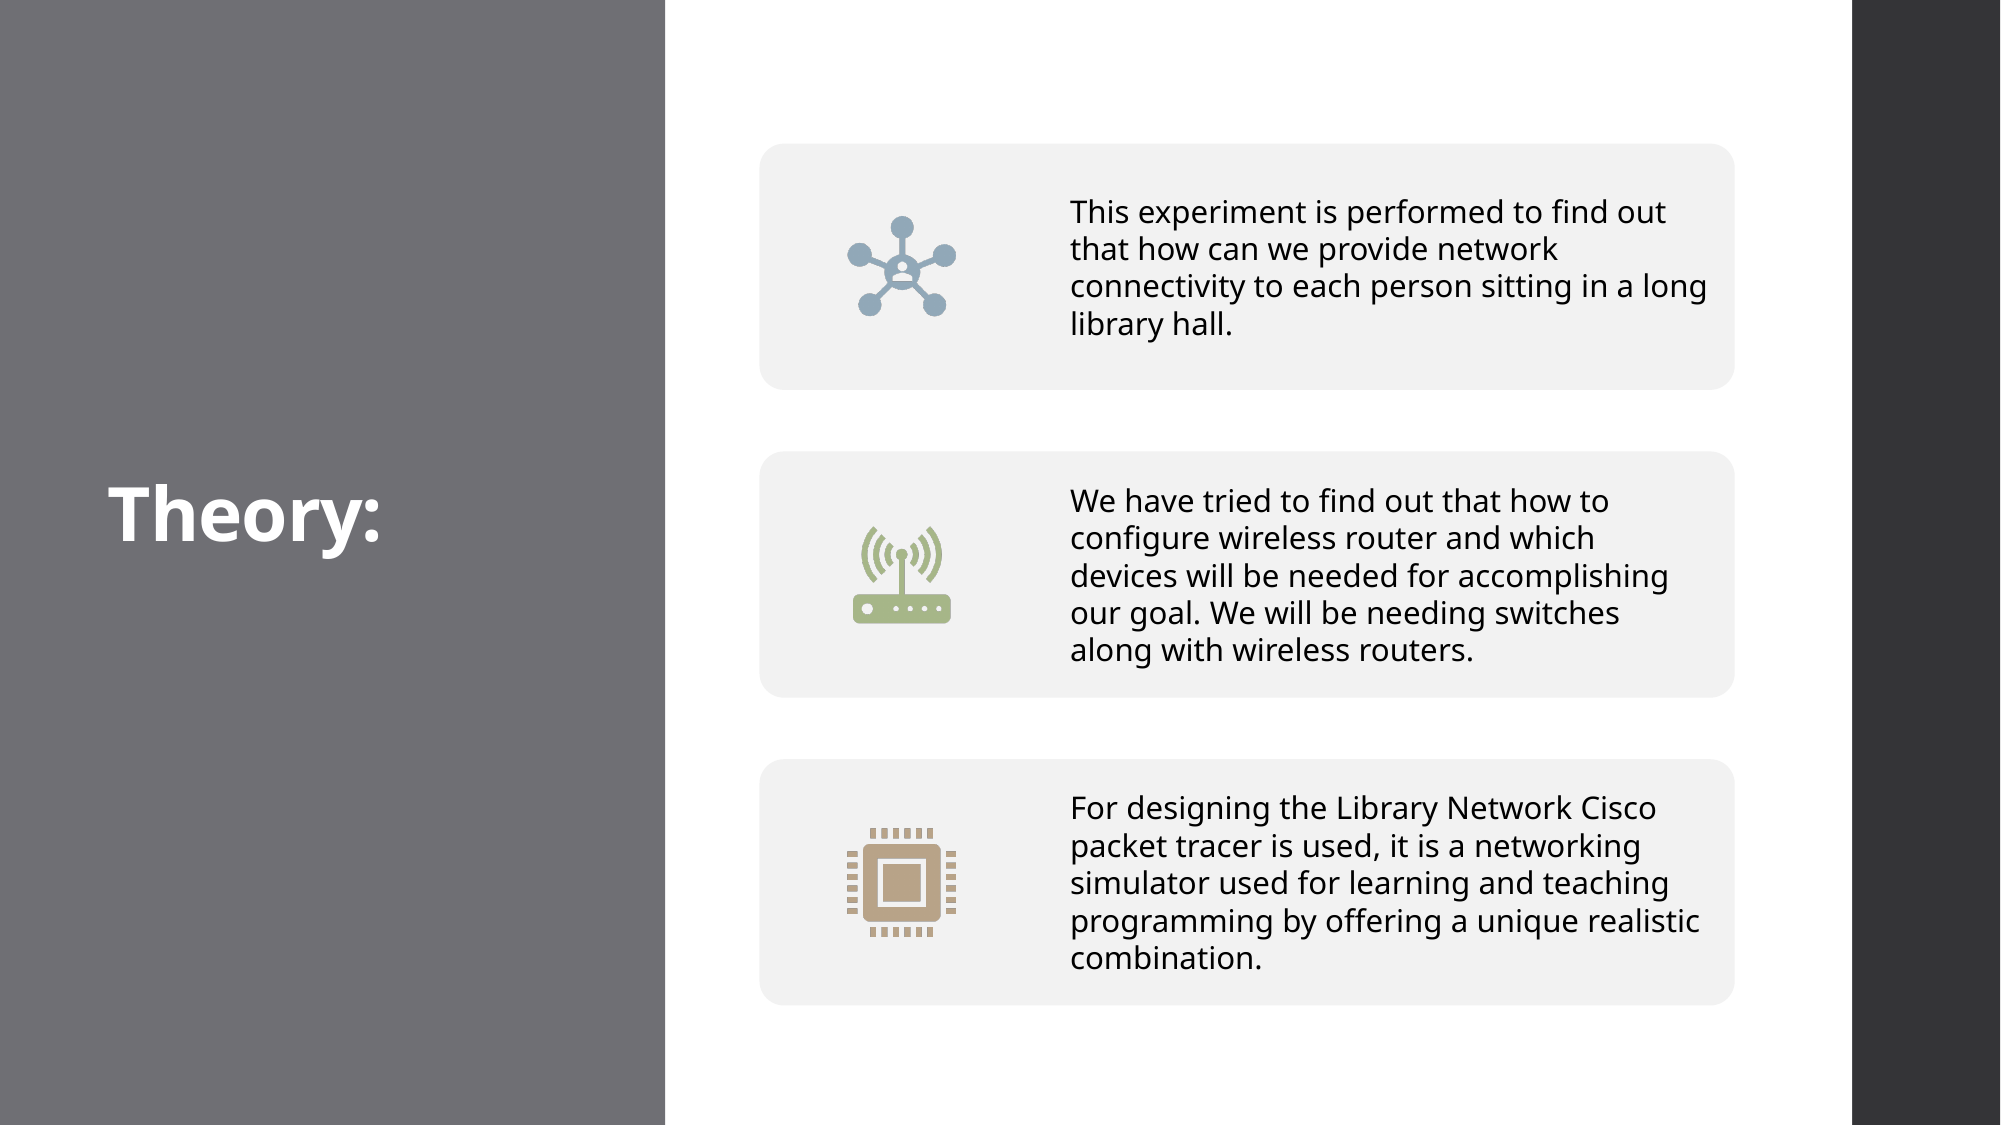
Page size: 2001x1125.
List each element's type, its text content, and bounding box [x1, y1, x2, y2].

text_box [1851, 0, 2000, 1125]
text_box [759, 143, 1735, 1006]
title Theory: [92, 137, 539, 988]
text_box [0, 0, 666, 1125]
